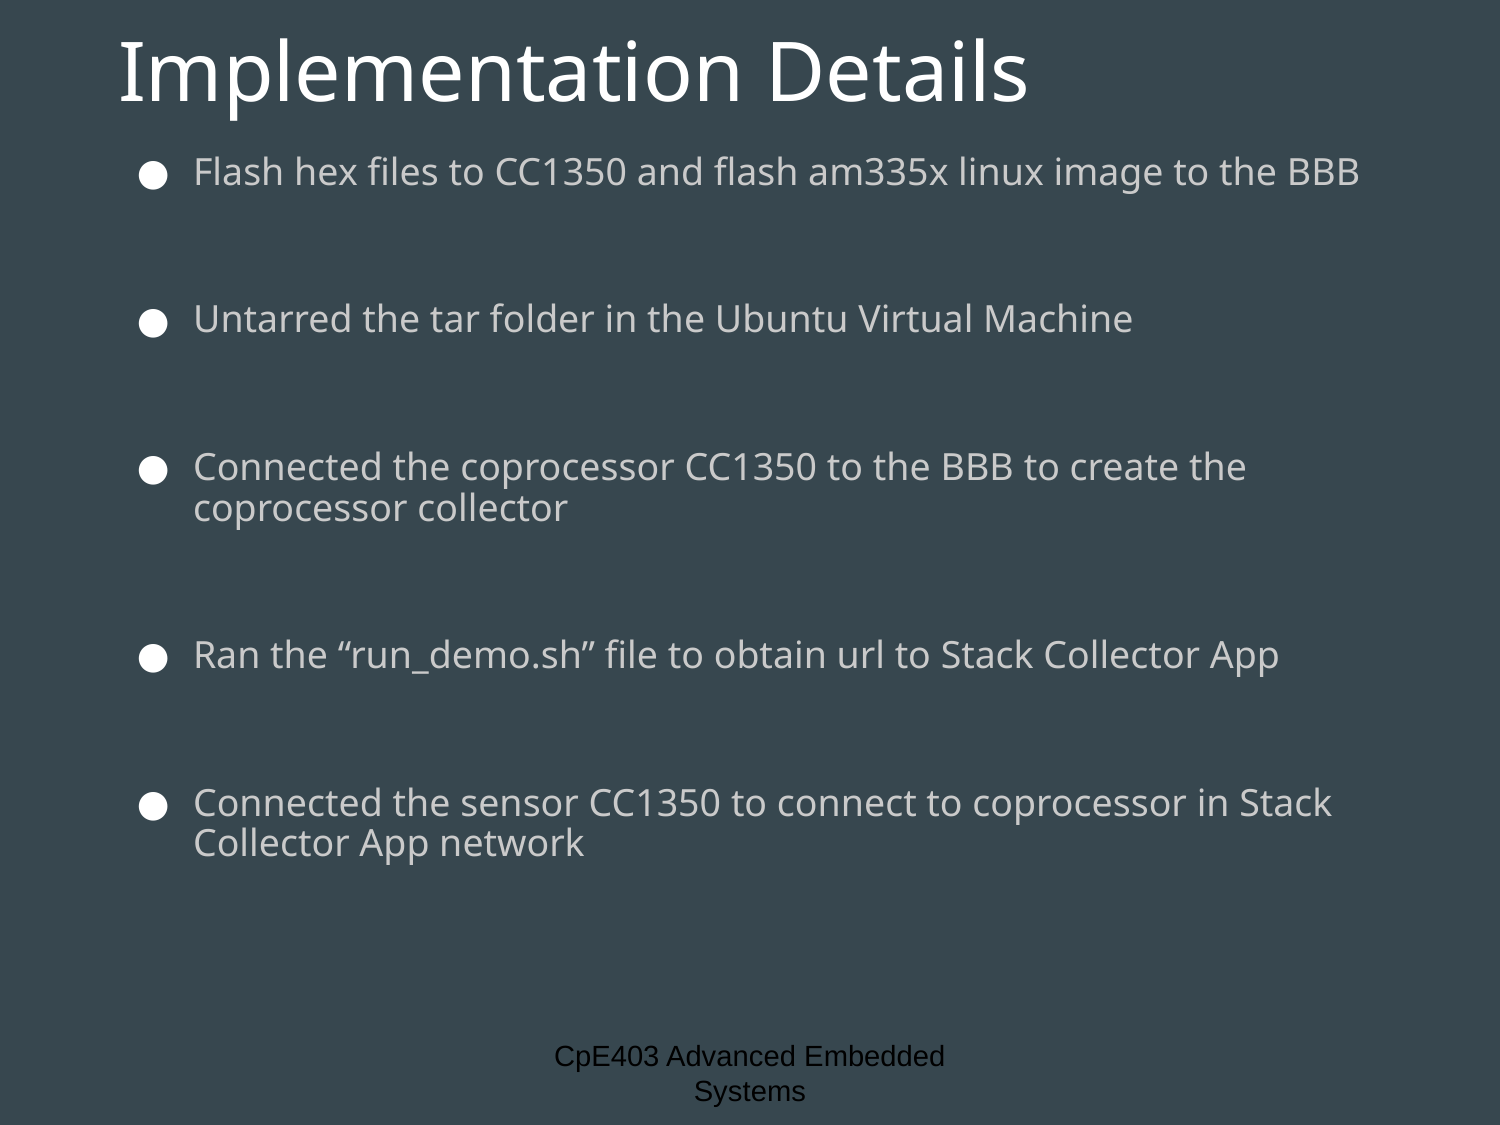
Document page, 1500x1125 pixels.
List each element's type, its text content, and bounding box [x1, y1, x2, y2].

list Flash hex files to CC1350 and flash am335x linux image to the BBB Untarred the tar folder in the Ubuntu Virtual Machine Connected the coprocessor CC1350 to the BBB to create the coprocessor collector Ran the “run_demo.sh” file to obtain url to Stack Collector App Connected the sensor CC1350 to connect to coprocessor in Stack Collector App network [103, 145, 1397, 1043]
footer CpE403 Advanced Embedded Systems [496, 1042, 1004, 1103]
title Implementation Details [103, 22, 1397, 127]
